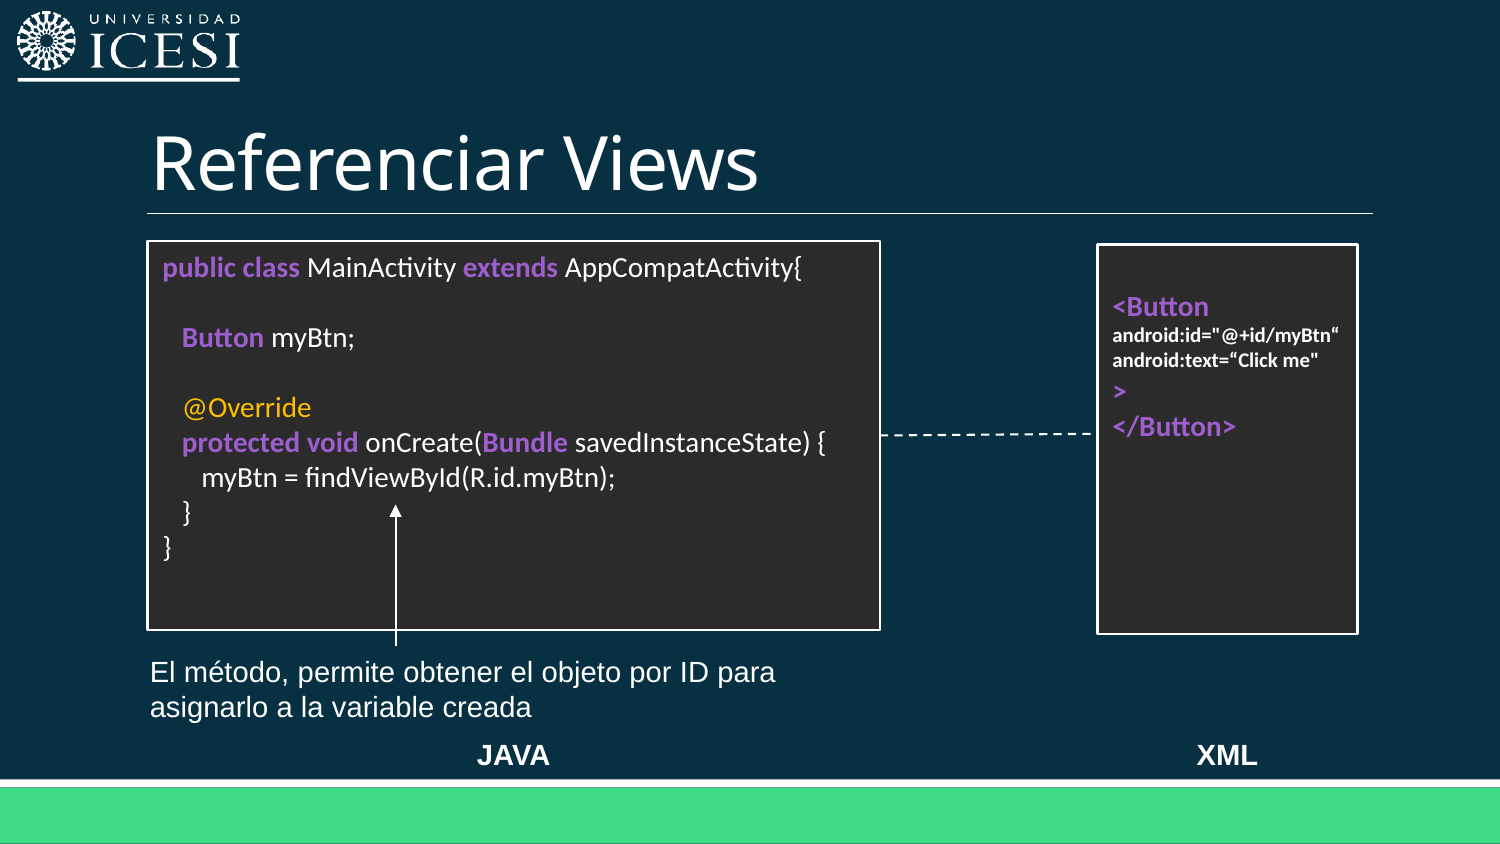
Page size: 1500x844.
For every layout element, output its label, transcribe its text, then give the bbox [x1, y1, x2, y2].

text_box <Button android:id="@+id/myBtn“ android:text=“Click me" > </Button> [1096, 243, 1359, 635]
picture [17, 11, 241, 82]
text_box El método, permite obtener el objeto por ID para asignarlo a la variable creada [134, 646, 880, 731]
text_box public class MainActivity extends AppCompatActivity{ Button myBtn; @Override protected void onCreate(Bundle savedInstanceState) { myBtn = findViewById(R.id.myBtn); } } [146, 240, 881, 631]
text_box XML [1181, 728, 1274, 779]
text_box JAVA [462, 731, 566, 779]
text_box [879, 433, 1117, 437]
title Referenciar Views [135, 35, 1373, 214]
